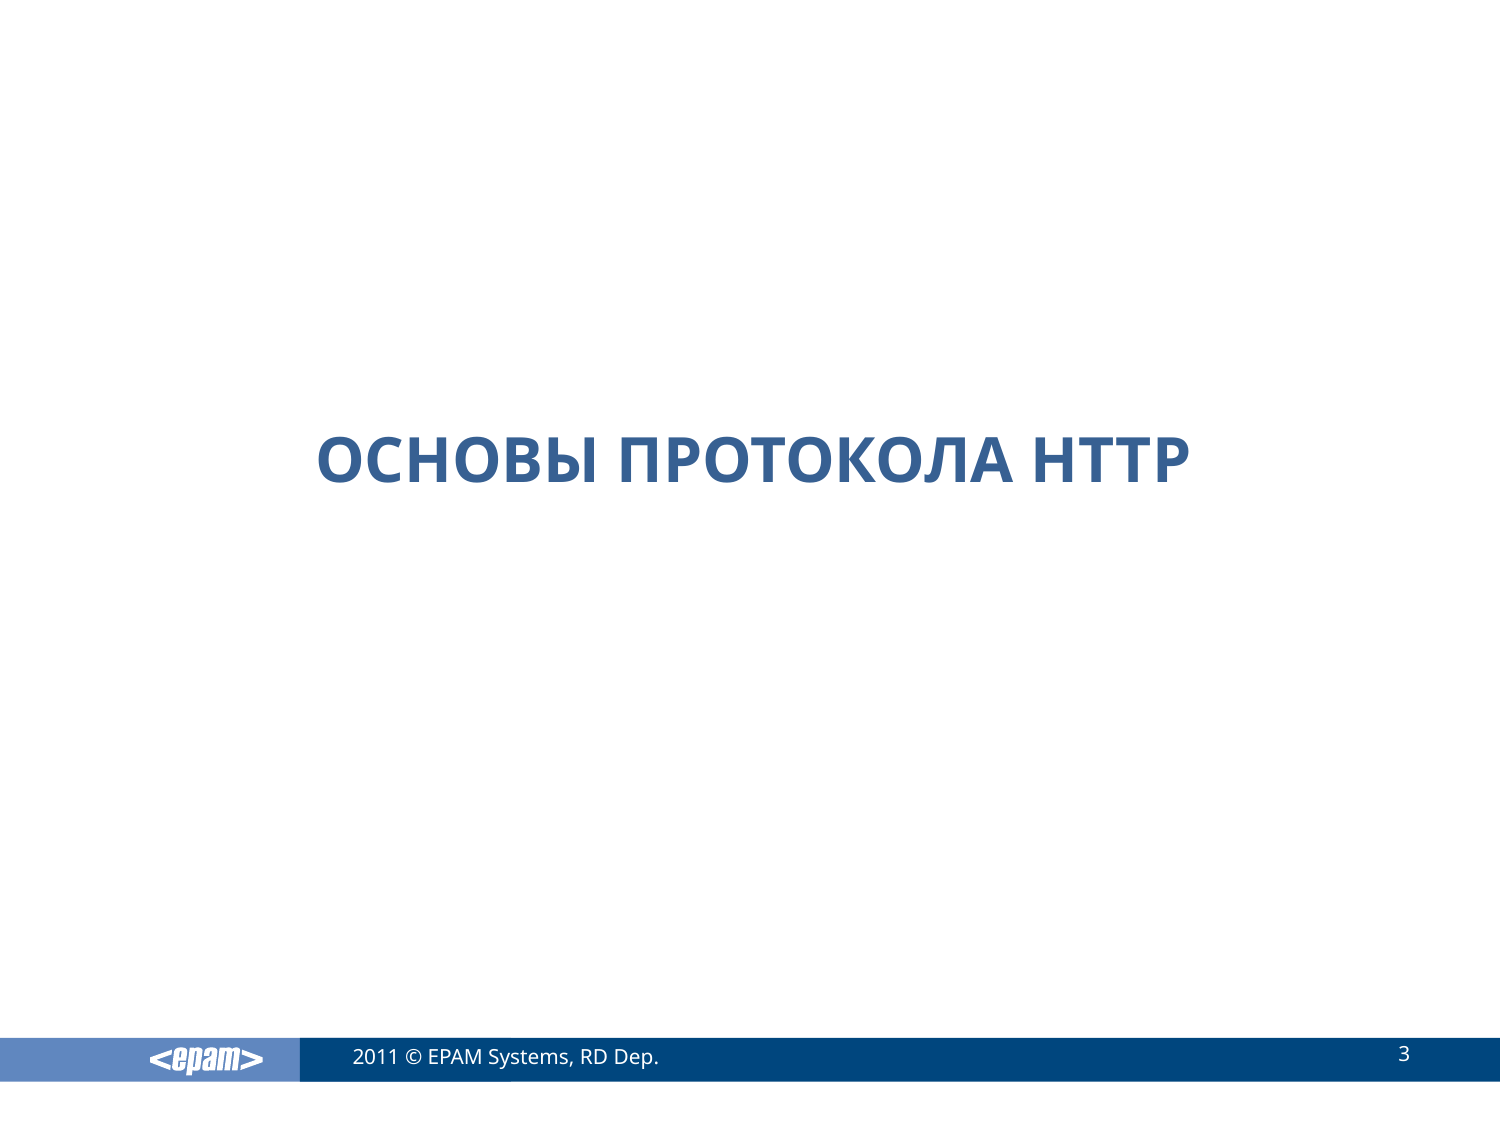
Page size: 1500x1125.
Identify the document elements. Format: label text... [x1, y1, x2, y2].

footer 2011 © EPAM Systems, RD Dep. [337, 1028, 738, 1088]
slide_number 3 [1262, 1025, 1425, 1085]
title Основы протокола http [300, 412, 1350, 649]
